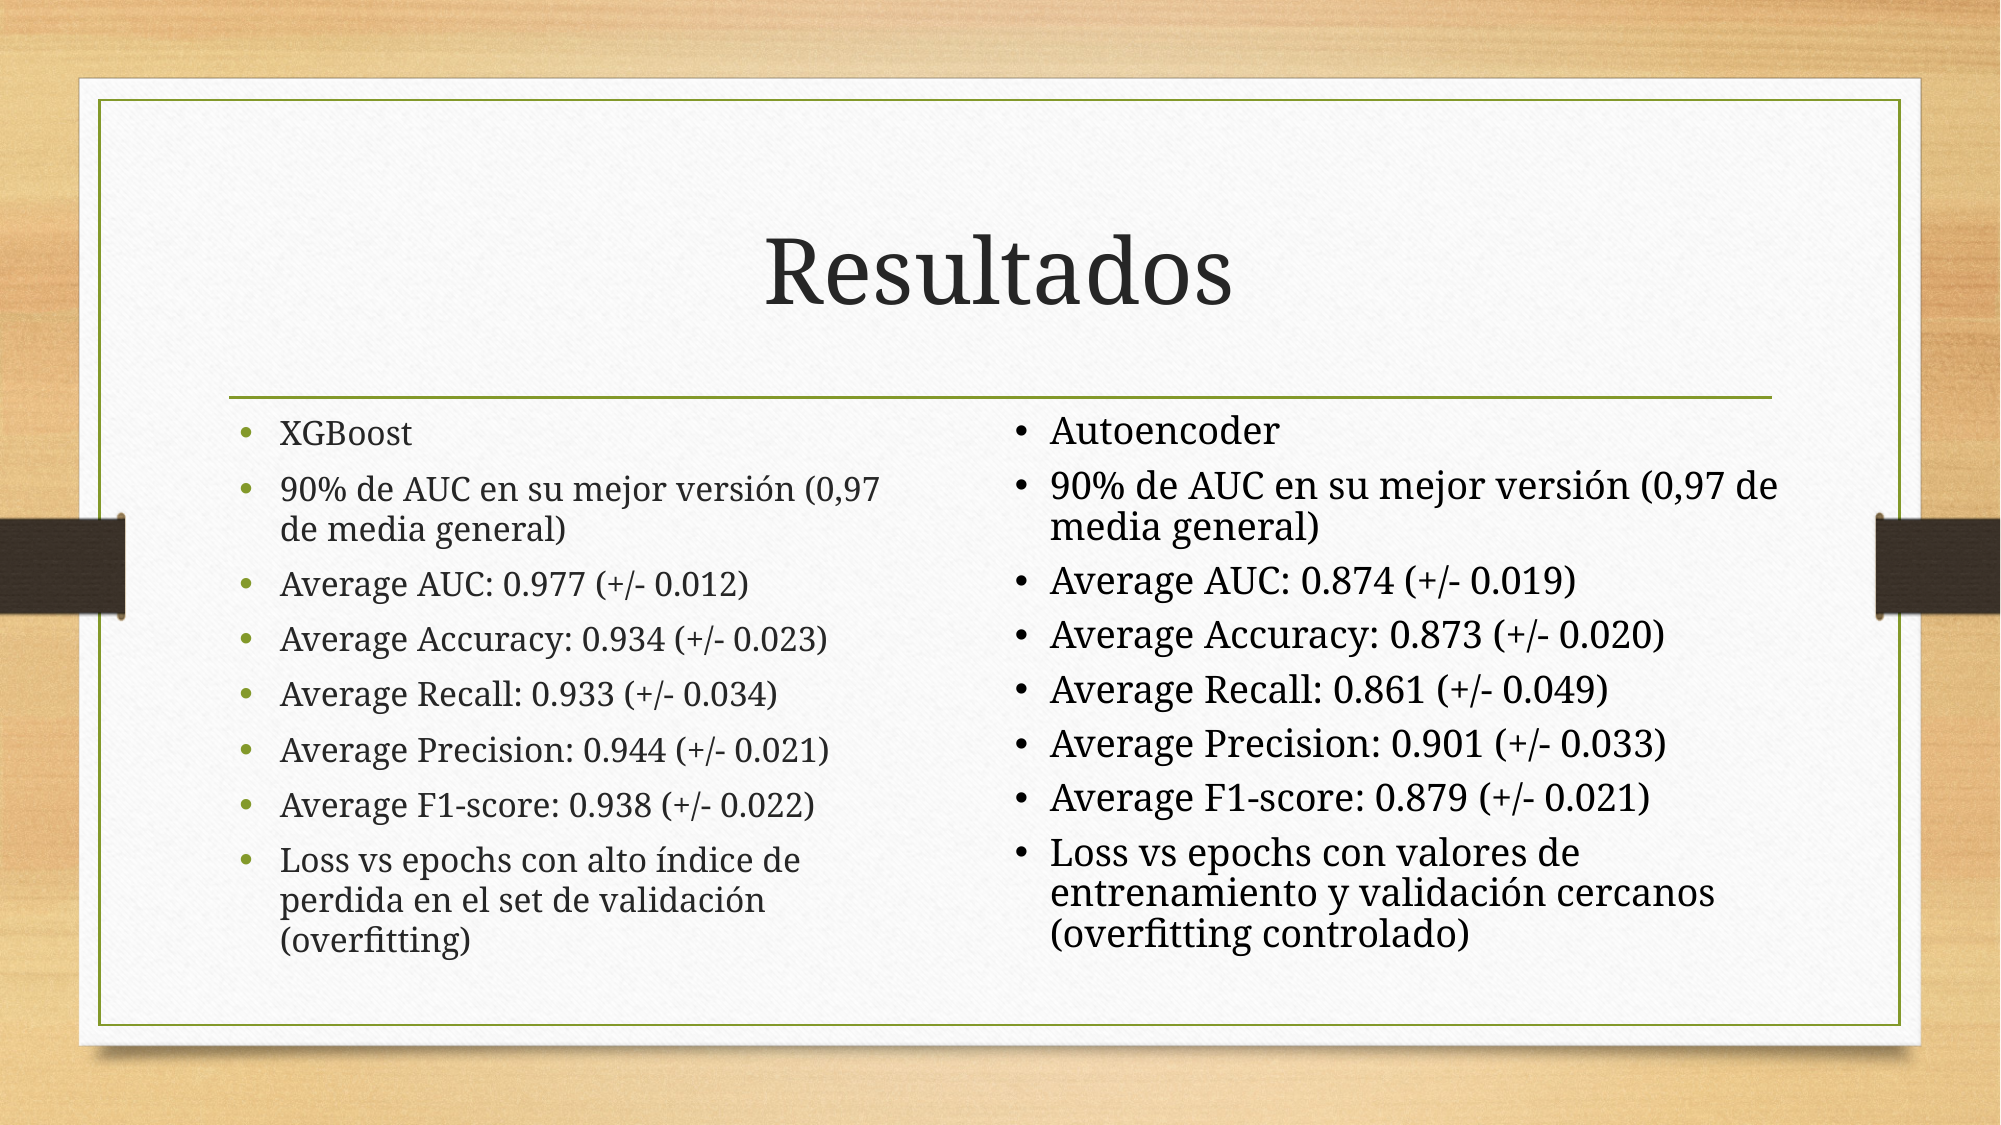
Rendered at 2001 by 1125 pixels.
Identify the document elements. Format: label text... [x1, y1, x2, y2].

text_box Autoencoder 90% de AUC en su mejor versión (0,97 de media general) Average AUC: 0.874 (+/- 0.019) Average Accuracy: 0.873 (+/- 0.020) Average Recall: 0.861 (+/- 0.049) Average Precision: 0.901 (+/- 0.033) Average F1-score: 0.879 (+/- 0.021) Loss vs epochs con valores de entrenamiento y validación cercanos (overfitting controlado) [999, 404, 1802, 973]
picture [0, 0, 2001, 1125]
list XGBoost 90% de AUC en su mejor versión (0,97 de media general) Average AUC: 0.977 (+/- 0.012) Average Accuracy: 0.934 (+/- 0.023) Average Recall: 0.933 (+/- 0.034) Average Precision: 0.944 (+/- 0.021) Average F1-score: 0.938 (+/- 0.022) Loss vs epochs con alto índice de perdida en el set de validación (overfitting) [224, 404, 940, 973]
title Resultados [212, 161, 1788, 375]
